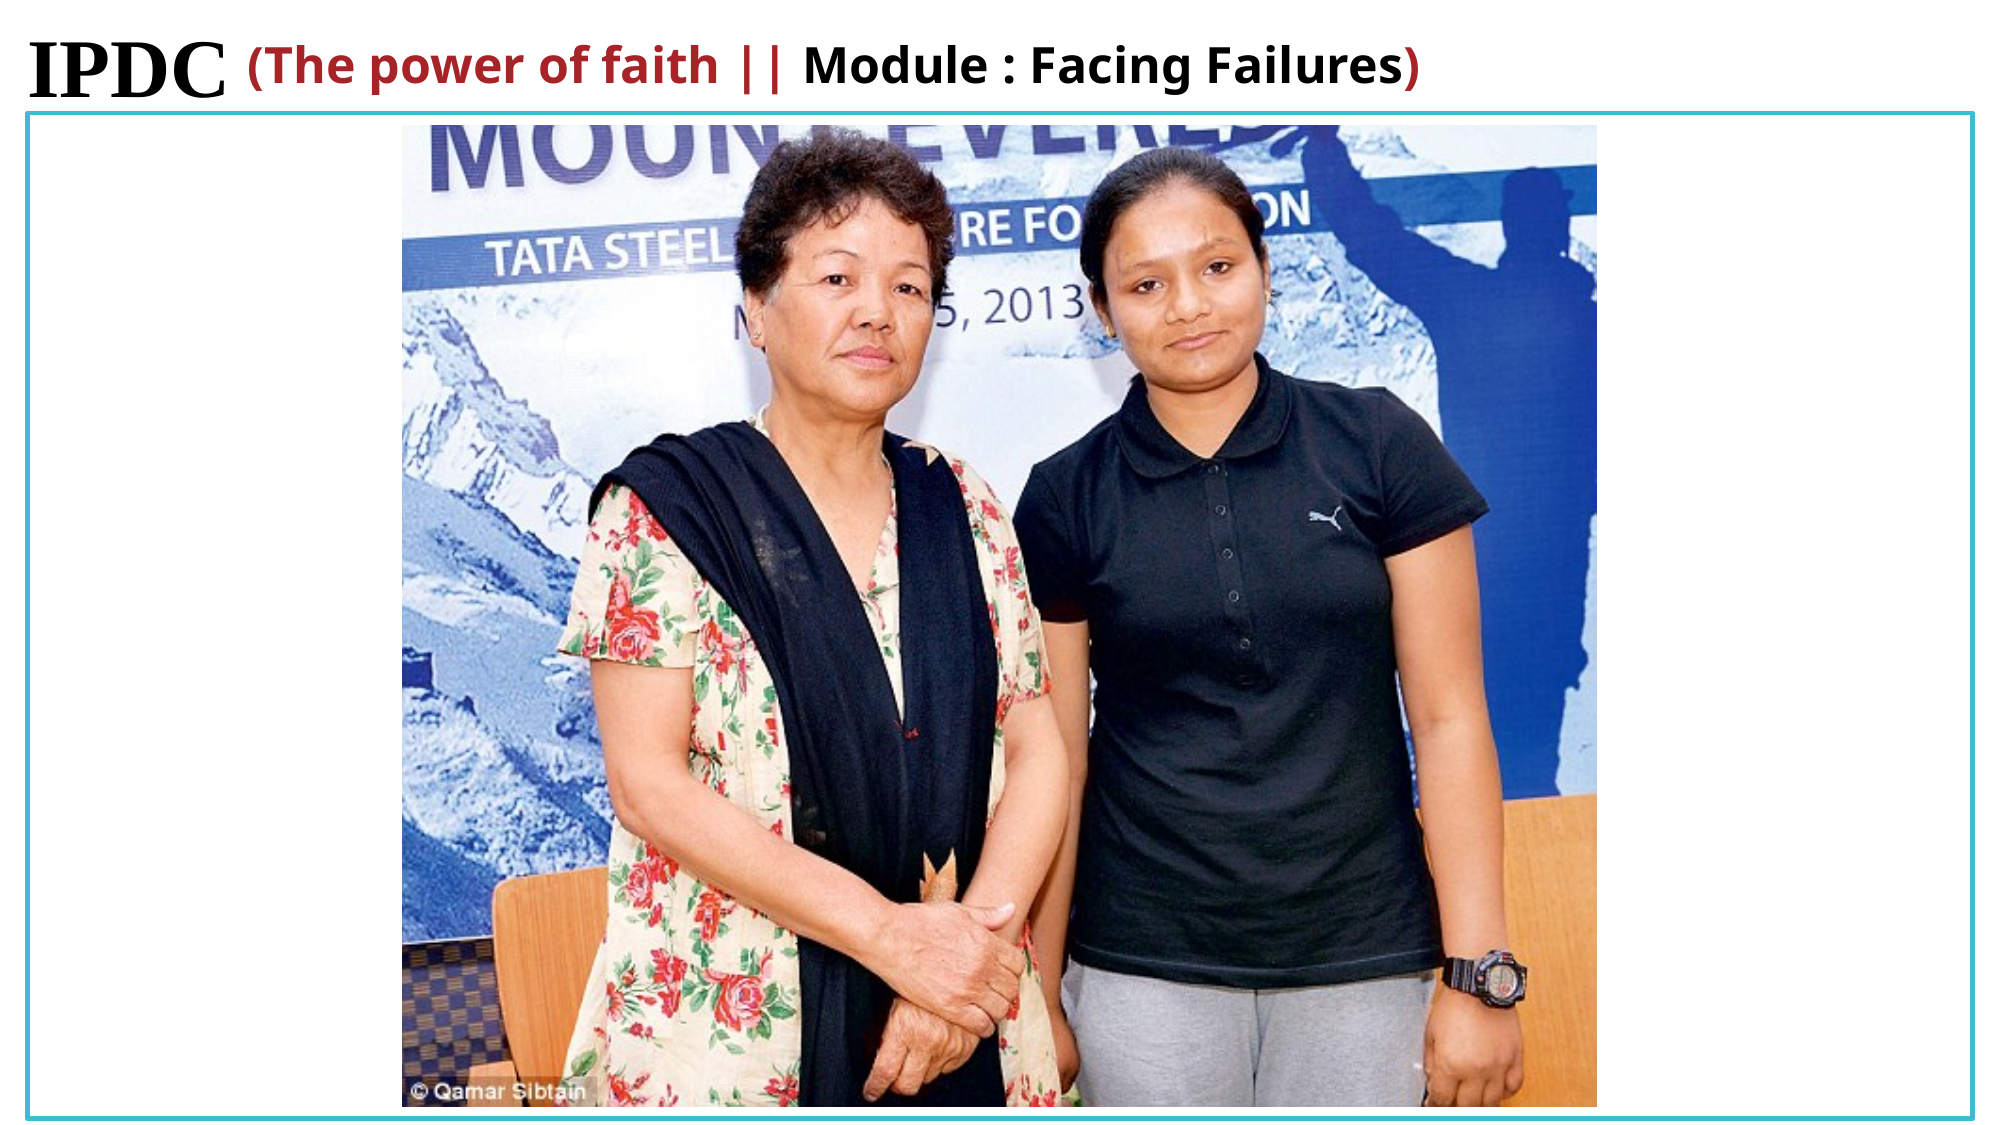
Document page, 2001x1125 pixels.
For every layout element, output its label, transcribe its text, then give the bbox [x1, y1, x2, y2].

text_box [27, 112, 1973, 1120]
picture [402, 124, 1598, 1107]
text_box (The power of faith || Module : Facing Failures) [232, 26, 1691, 102]
text_box IPDC [12, 6, 246, 122]
